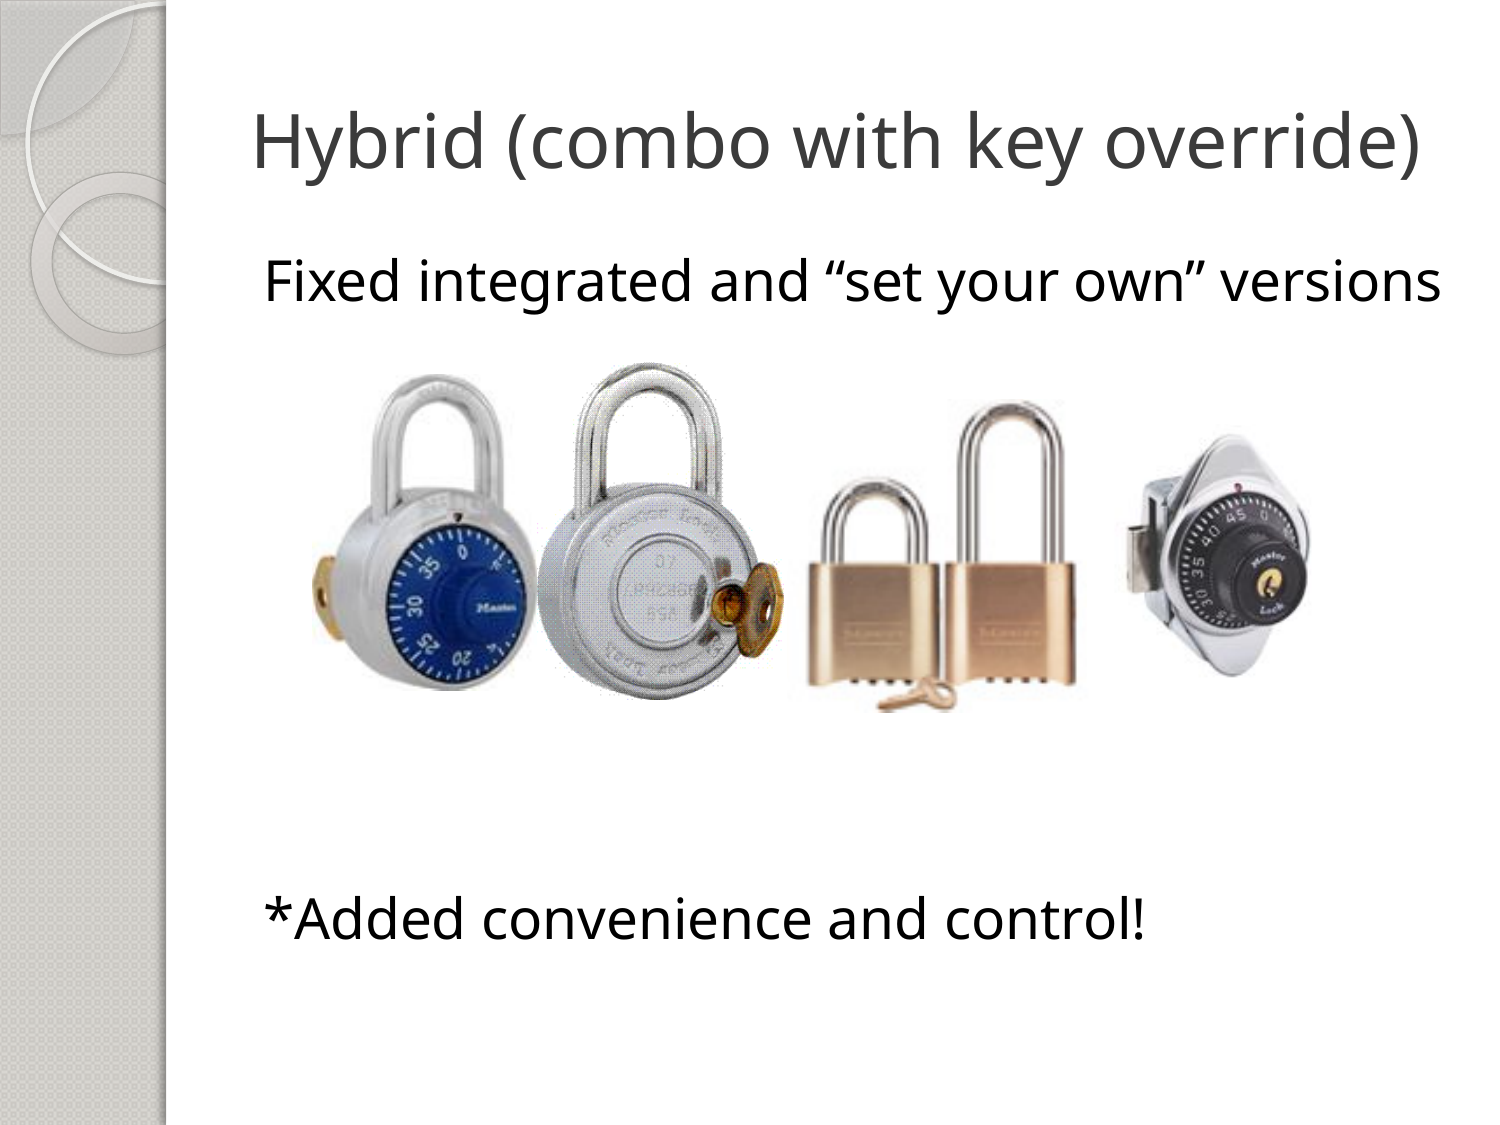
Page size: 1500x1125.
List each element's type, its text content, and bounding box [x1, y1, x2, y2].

picture [312, 362, 785, 701]
title Hybrid (combo with key override) [235, 45, 1466, 233]
picture [787, 399, 1351, 713]
list Fixed integrated and “set your own” versions *Added convenience and control! [235, 237, 1466, 1025]
